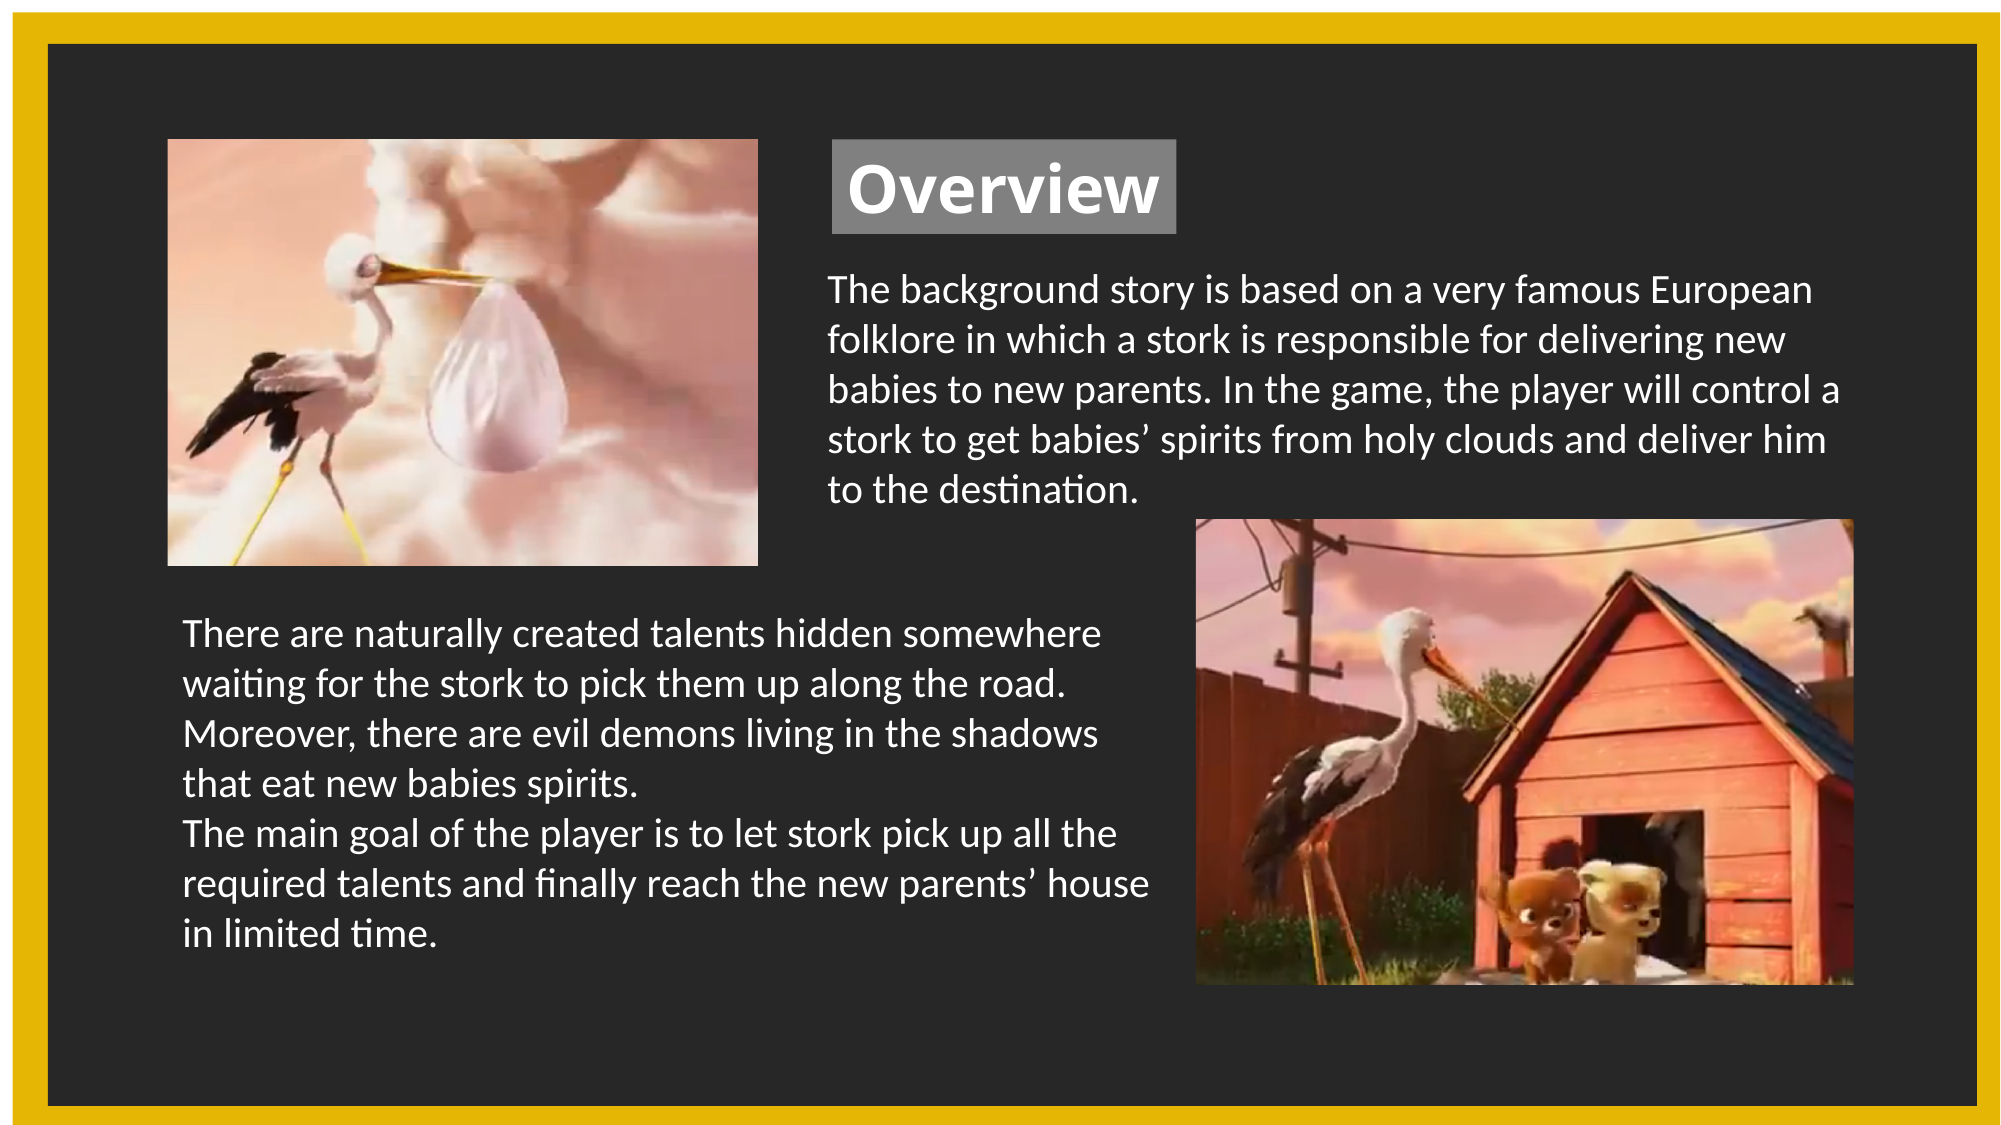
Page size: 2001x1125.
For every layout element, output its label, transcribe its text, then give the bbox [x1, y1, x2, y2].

picture [167, 139, 758, 566]
text_box The background story is based on a very famous European folklore in which a stork is responsible for delivering new babies to new parents. In the game, the player will control a stork to get babies’ spirits from holy clouds and deliver him to the destination. [812, 254, 1878, 519]
picture [1195, 519, 1854, 985]
text_box There are naturally created talents hidden somewhere waiting for the stork to pick them up along the road. Moreover, there are evil demons living in the shadows that eat new babies spirits. The main goal of the player is to let stork pick up all the required talents and finally reach the new parents’ house in limited time. [167, 598, 1168, 964]
text_box Overview [832, 139, 1177, 234]
